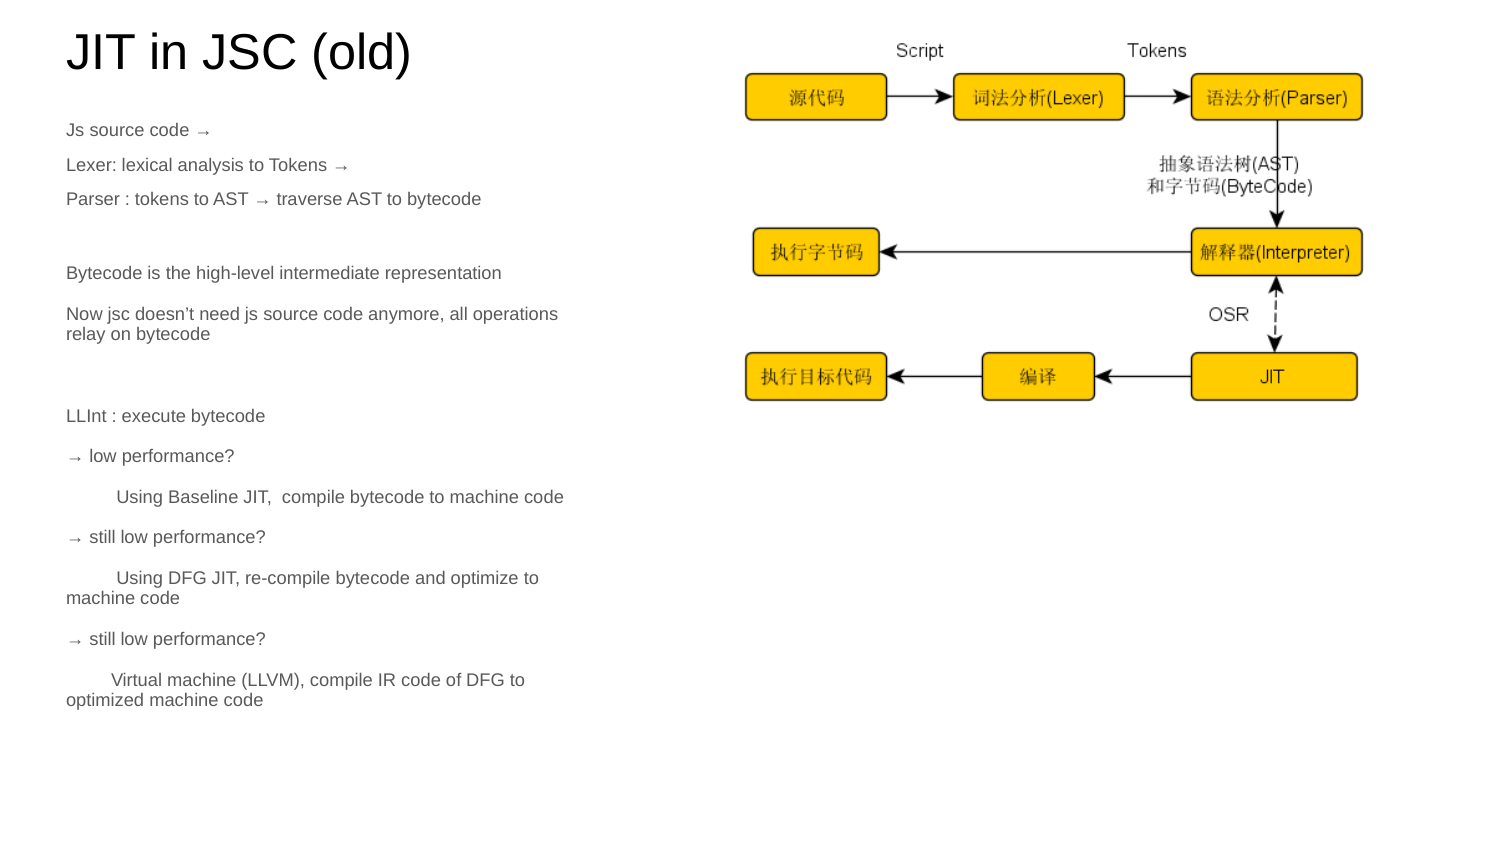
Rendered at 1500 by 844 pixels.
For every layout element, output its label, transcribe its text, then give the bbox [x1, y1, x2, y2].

title JIT in JSC (old) [51, 9, 596, 104]
picture [723, 11, 1384, 422]
list Js source code → Lexer: lexical analysis to Tokens → Parser : tokens to AST → traverse AST to bytecode Bytecode is the high-level intermediate representation Now jsc doesn’t need js source code anymore, all operations relay on bytecode LLInt : execute bytecode → low performance? Using Baseline JIT, compile bytecode to machine code → still low performance? Using DFG JIT, re-compile bytecode and optimize to machine code → still low performance? Virtual machine (LLVM), compile IR code of DFG to optimized machine code [51, 110, 596, 750]
